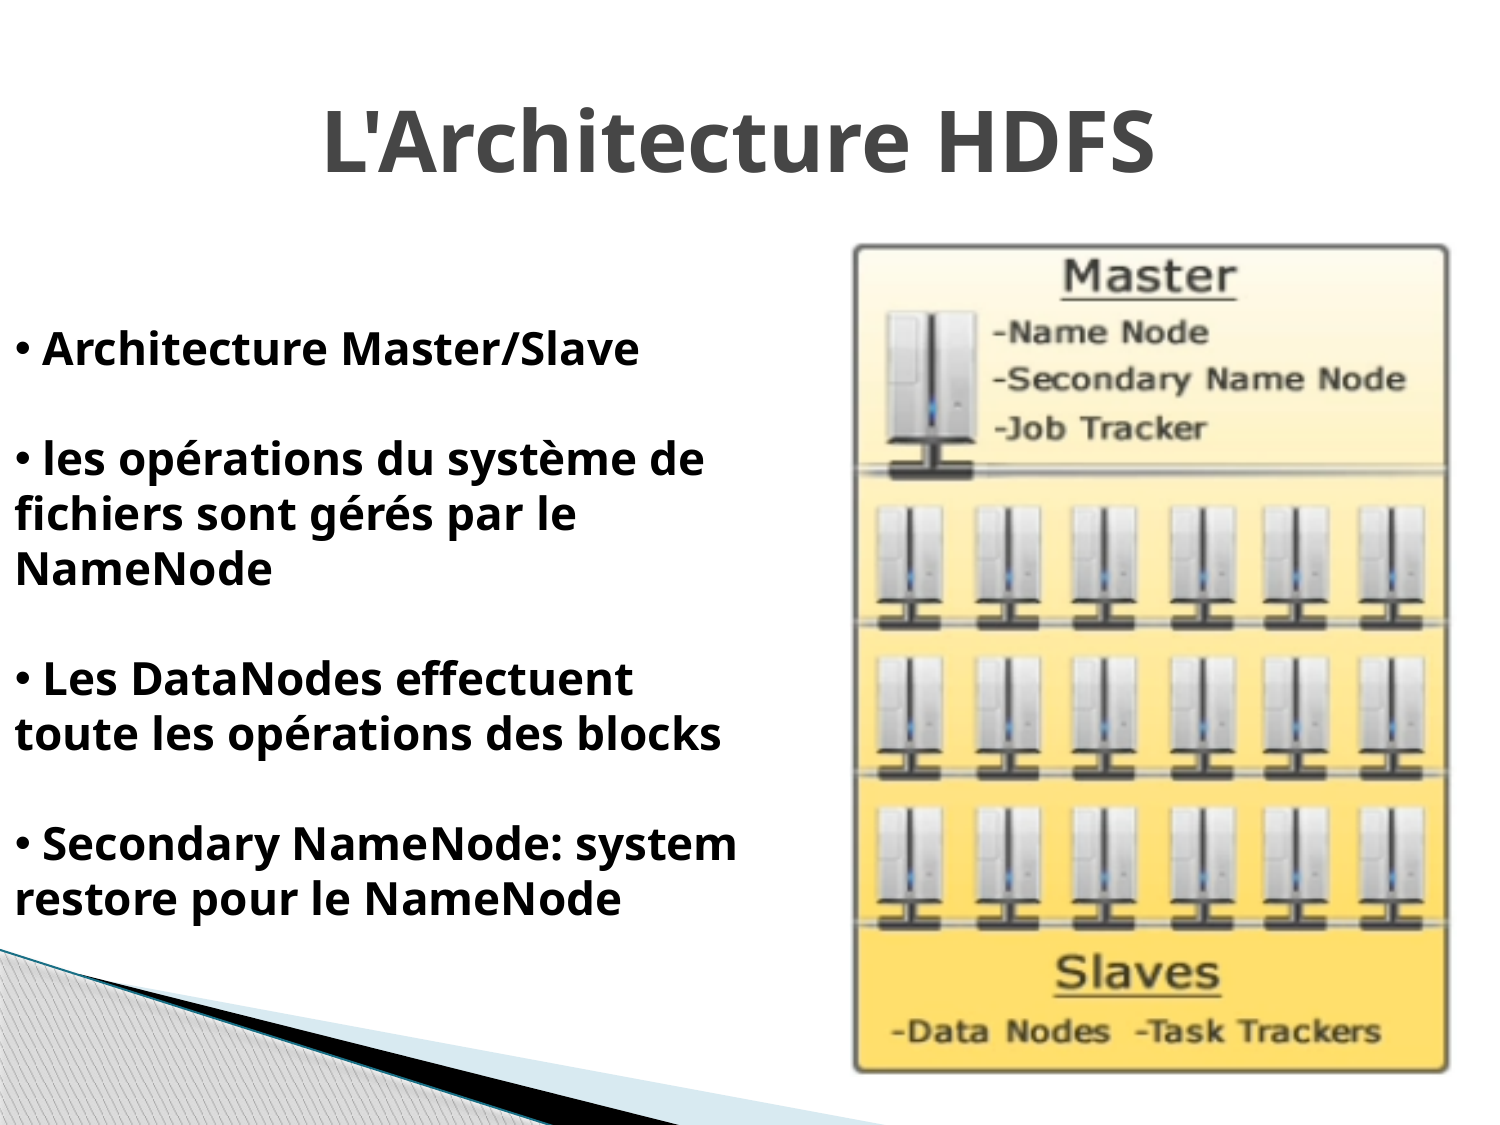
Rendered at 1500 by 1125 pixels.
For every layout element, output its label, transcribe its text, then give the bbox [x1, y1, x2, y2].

text_box Architecture Master/Slave les opérations du système de fichiers sont gérés par le NameNode Les DataNodes effectuent toute les opérations des blocks Secondary NameNode: system restore pour le NameNode [0, 312, 775, 1125]
picture [849, 237, 1457, 1077]
title L'Architecture HDFS [75, 45, 1425, 233]
